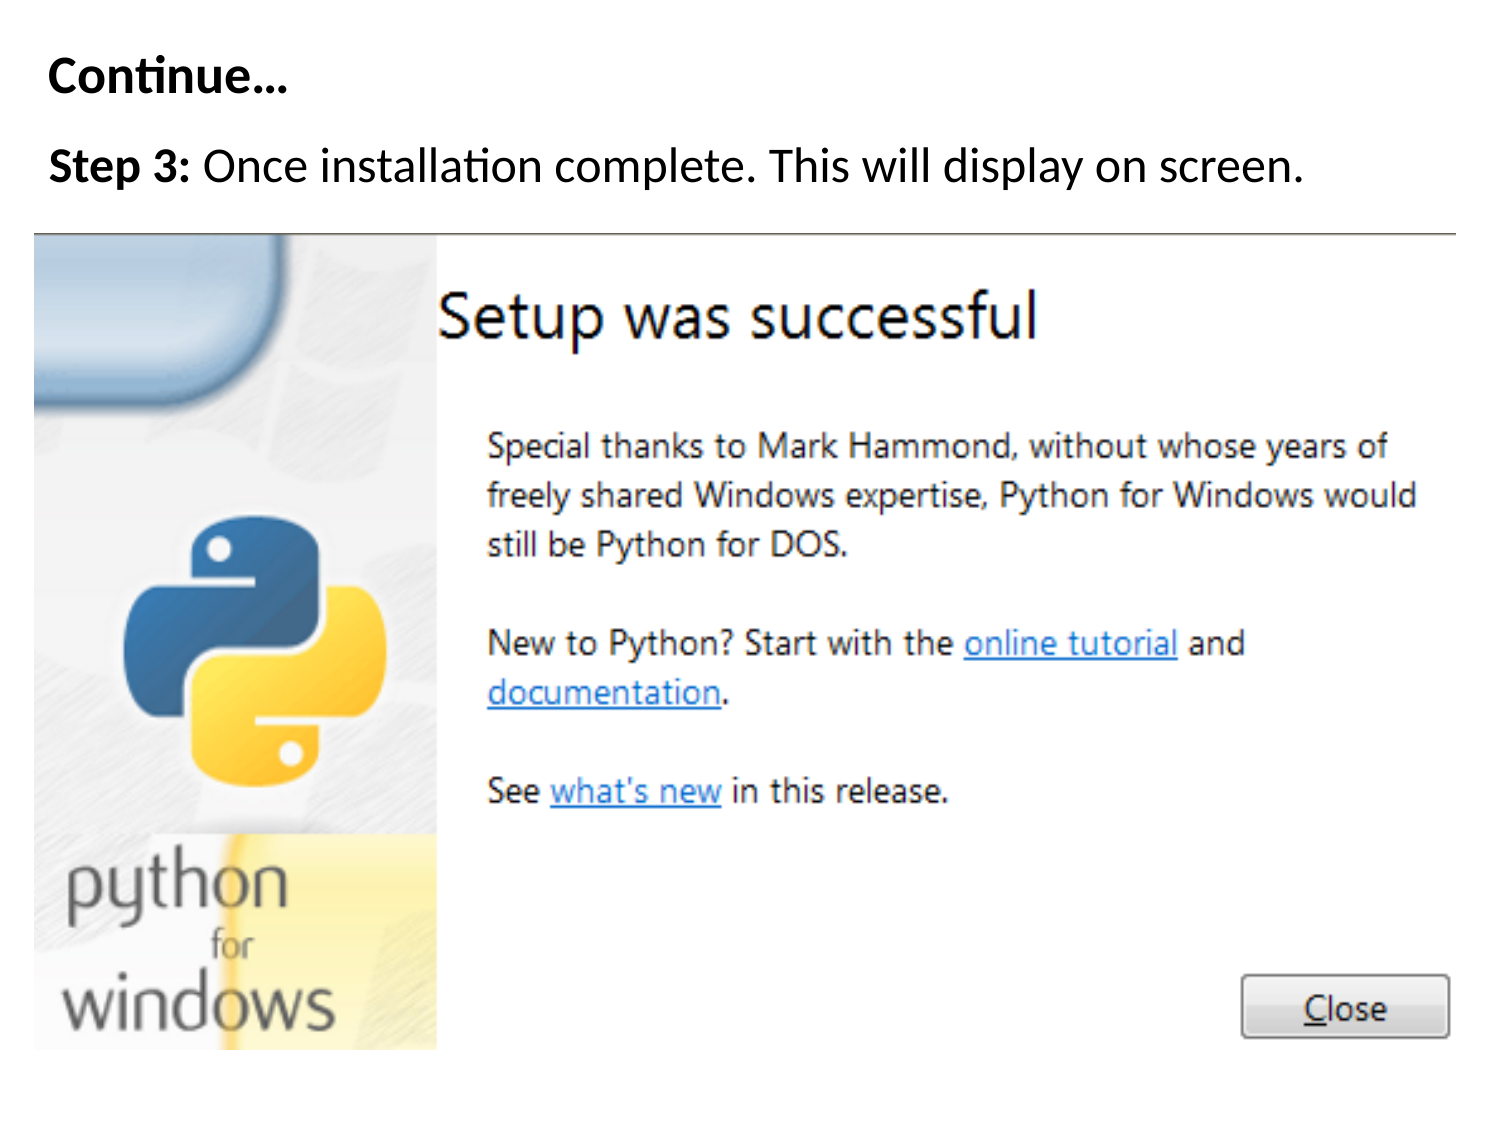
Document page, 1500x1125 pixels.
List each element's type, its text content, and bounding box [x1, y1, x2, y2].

text_box Continue… Step 3: Once installation complete. This will display on screen. [34, 32, 1391, 231]
picture [33, 233, 1456, 1051]
